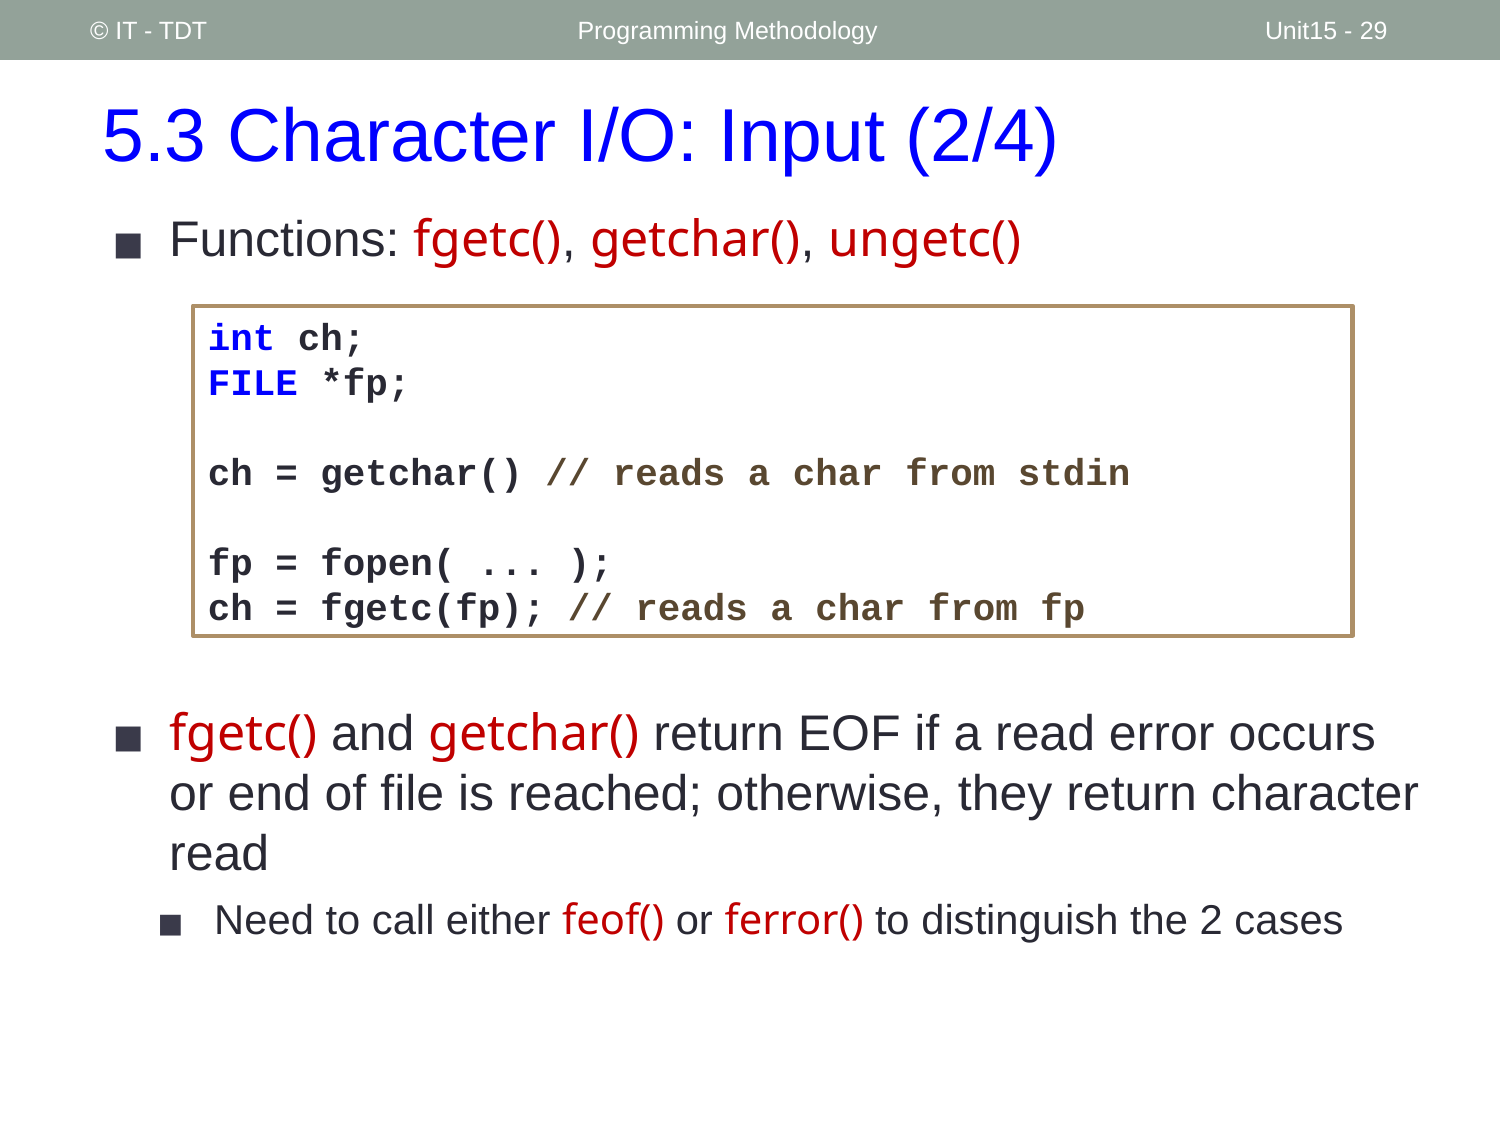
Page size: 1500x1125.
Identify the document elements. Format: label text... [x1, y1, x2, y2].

list Functions: fgetc(), getchar(), ungetc() [96, 199, 1447, 304]
title 5.3 Character I/O: Input (2/4) [87, 62, 1463, 200]
text_box fgetc() and getchar() return EOF if a read error occurs or end of file is reached; otherwise, they return character read Need to call either feof() or ferror() to distinguish the 2 cases [96, 692, 1447, 1017]
slide_number Unit15 - ‹#› [1250, 3, 1425, 57]
text_box int ch; FILE *fp; ch = getchar() // reads a char from stdin fp = fopen( ... ); ch = fgetc(fp); // reads a char from fp [192, 305, 1353, 636]
footer Programming Methodology [562, 3, 1238, 57]
slide_number © IT - TDT [75, 3, 550, 57]
